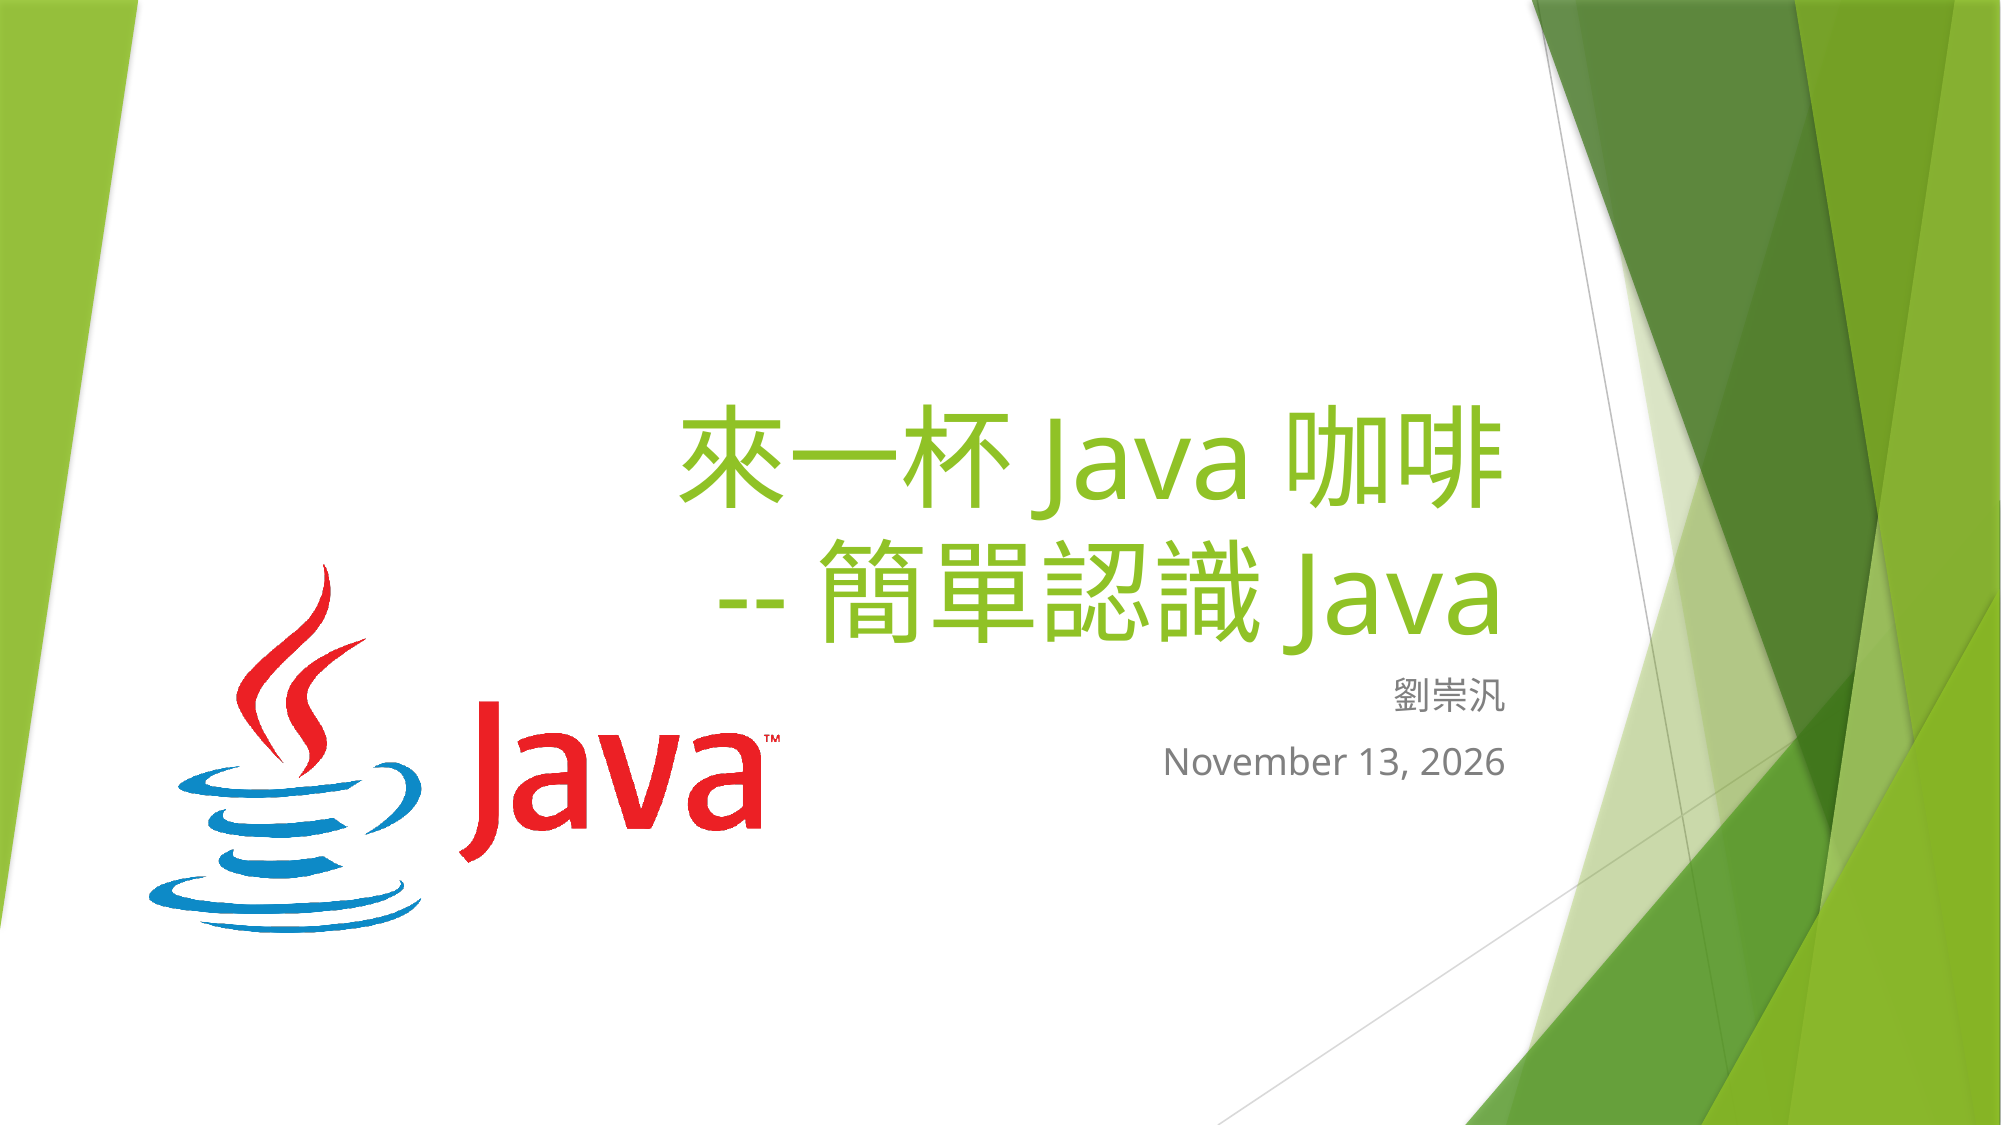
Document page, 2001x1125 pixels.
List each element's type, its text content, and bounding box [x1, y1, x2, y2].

subtitle 劉崇汎 110年9月5日星期日 [809, 664, 1522, 845]
picture [121, 554, 804, 937]
title 來一杯Java咖啡 --簡單認識Java [247, 394, 1522, 664]
